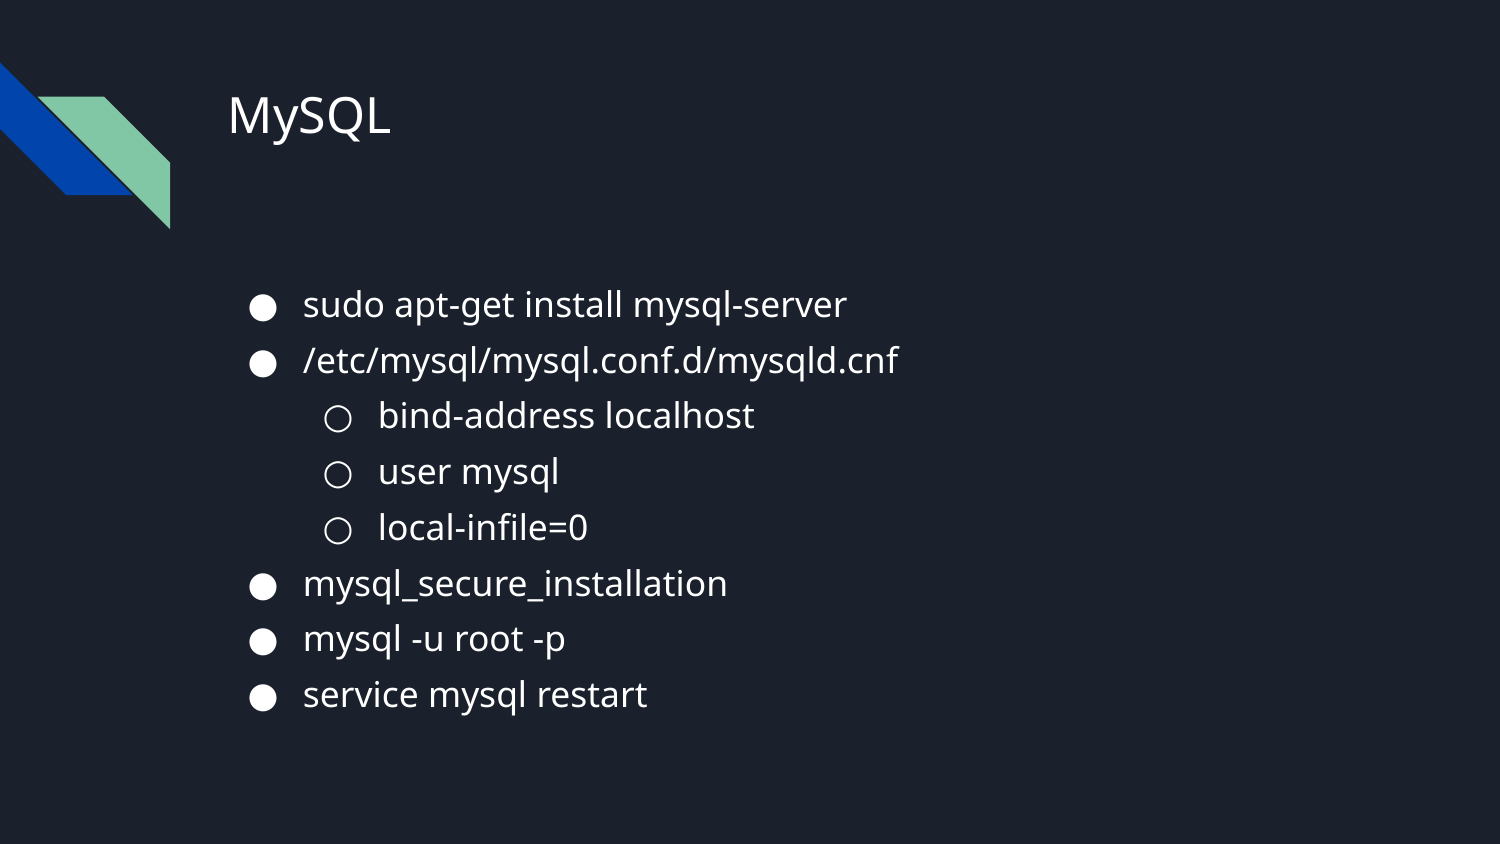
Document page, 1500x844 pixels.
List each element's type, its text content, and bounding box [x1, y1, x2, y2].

title MySQL [212, 64, 1368, 215]
list sudo apt-get install mysql-server /etc/mysql/mysql.conf.d/mysqld.cnf bind-address localhost user mysql local-infile=0 mysql_secure_installation mysql -u root -p service mysql restart [212, 257, 1368, 735]
